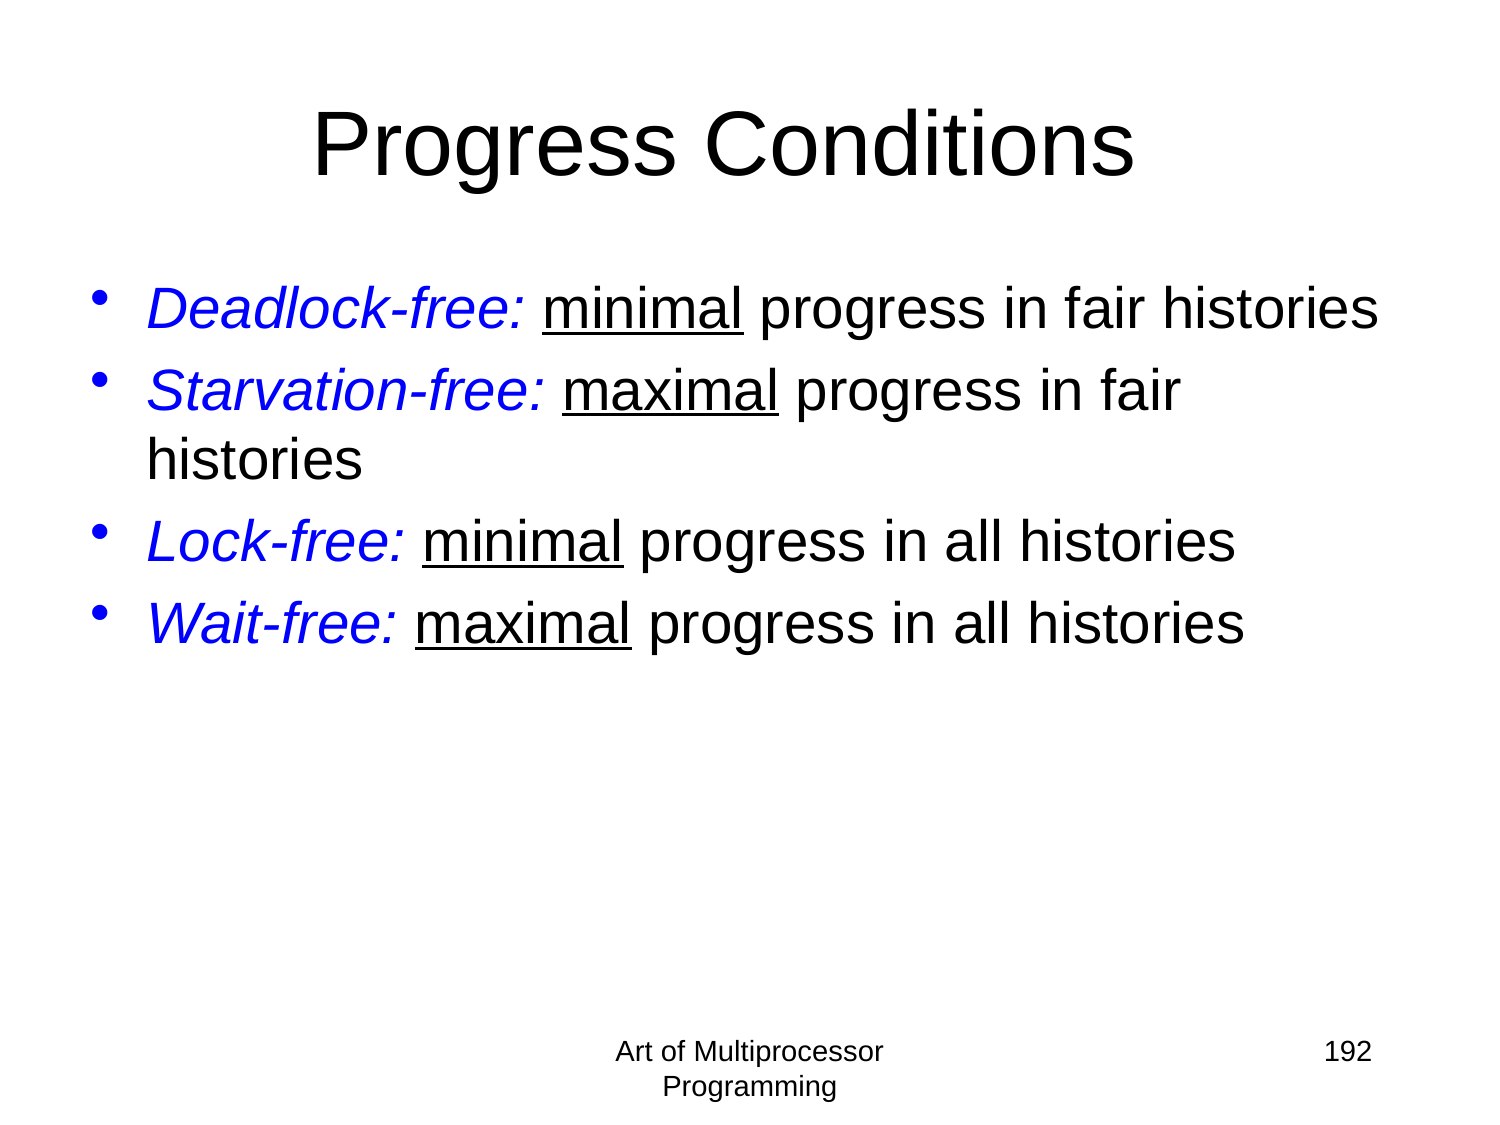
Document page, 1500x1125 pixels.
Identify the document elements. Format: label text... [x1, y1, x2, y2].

footer Art of Multiprocessor Programming [512, 1024, 988, 1101]
list Deadlock-free: minimal progress in fair histories Starvation-free: maximal progress in fair histories Lock-free: minimal progress in all histories Wait-free: maximal progress in all histories [75, 262, 1425, 1005]
slide_number 192 [1074, 1024, 1388, 1101]
title Progress Conditions [75, 45, 1425, 233]
